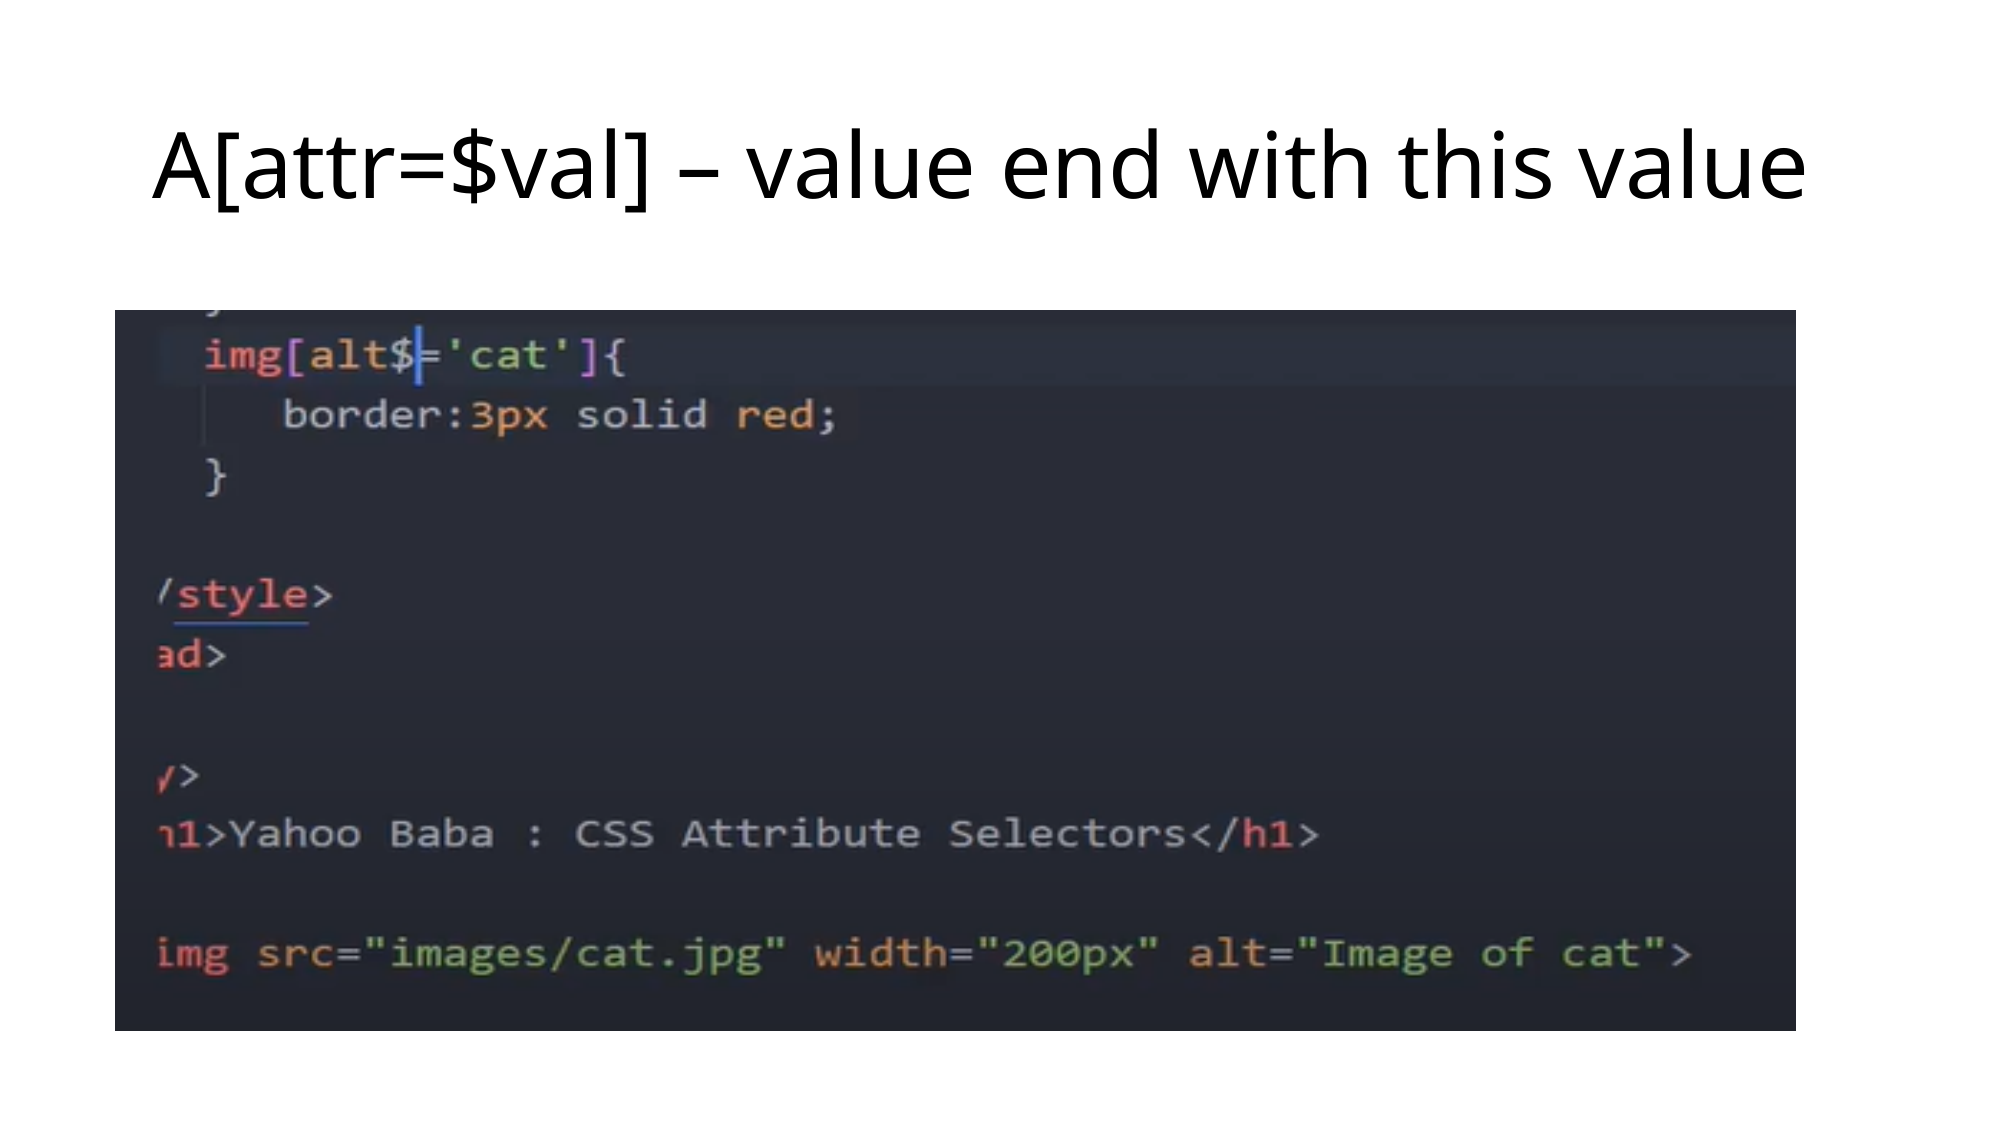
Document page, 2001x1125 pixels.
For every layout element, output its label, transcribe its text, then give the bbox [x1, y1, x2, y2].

title A[attr=$val] – value end with this value [137, 59, 1863, 278]
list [115, 310, 1796, 1031]
